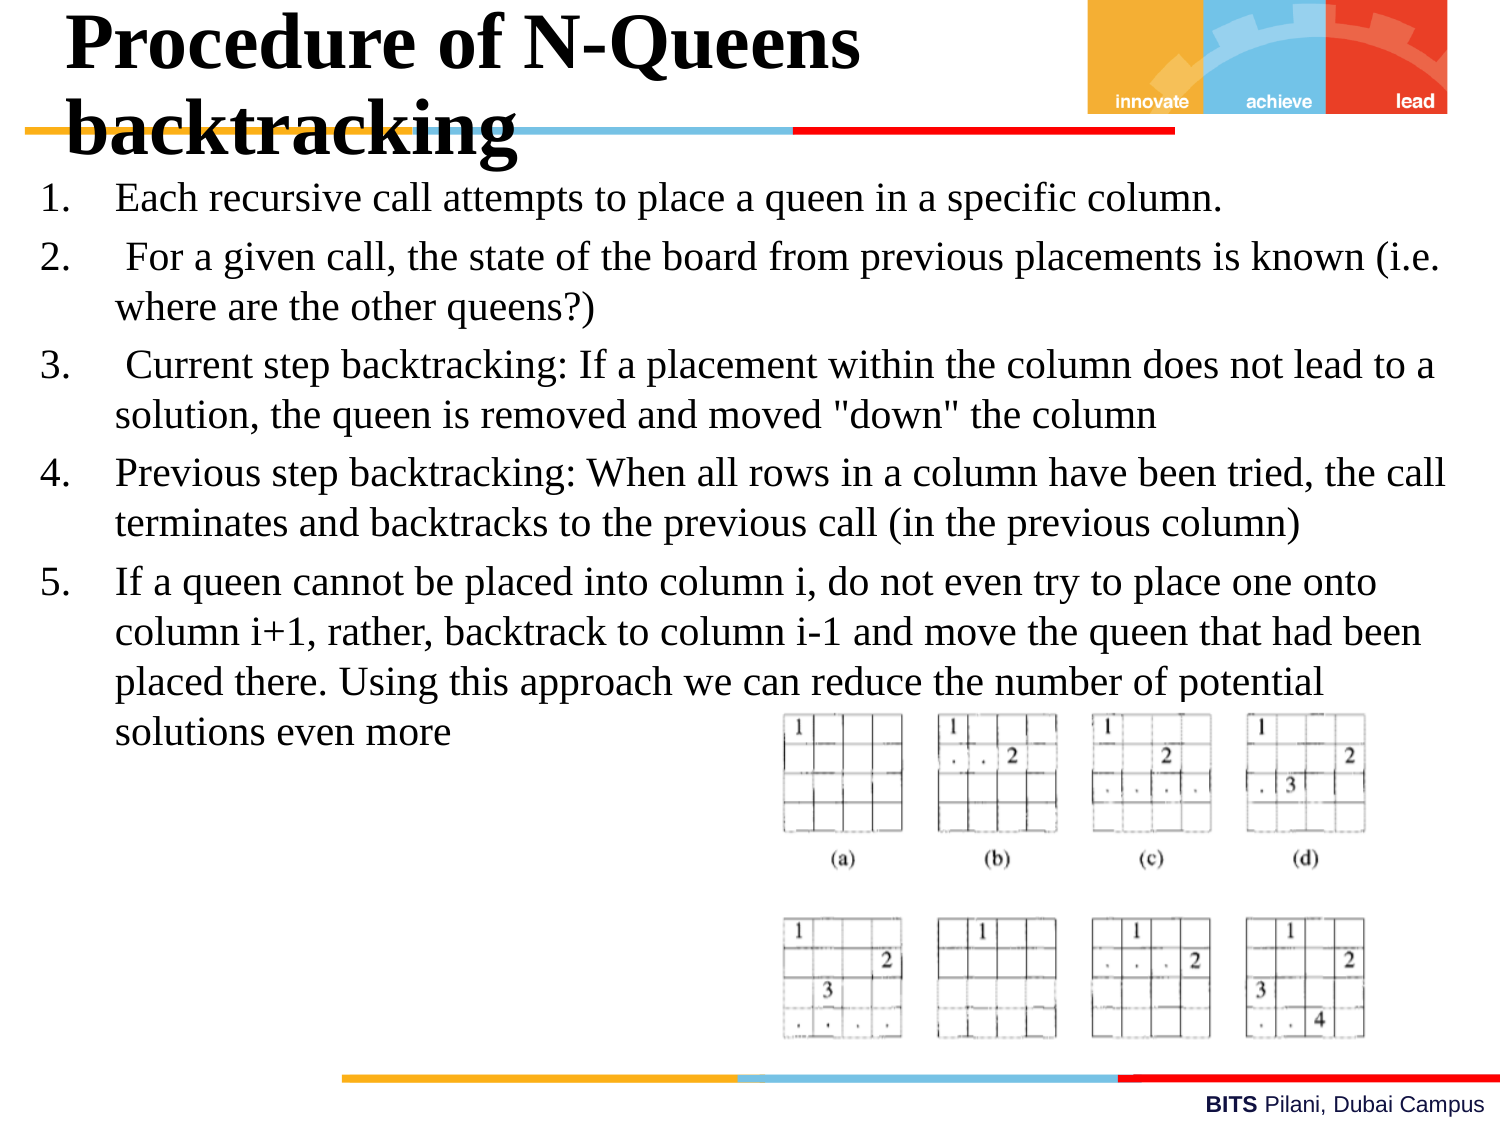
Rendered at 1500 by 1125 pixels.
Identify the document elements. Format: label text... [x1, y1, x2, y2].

picture [1088, 0, 1448, 114]
list Procedure of N-Queens backtracking [50, 0, 1088, 180]
picture [762, 702, 1384, 1040]
list Each recursive call attempts to place a queen in a specific column. For a given call, the state of the board from previous placements is known (i.e. where are the other queens?) Current step backtracking: If a placement within the column does not lead to a solution, the queen is removed and moved "down" the column Previous step backtracking: When all rows in a column have been tried, the call terminates and backtracks to the previous call (in the previous column) If a queen cannot be placed into column i, do not even try to place one onto column i+1, rather, backtrack to column i-1 and move the queen that had been placed there. Using this approach we can reduce the number of potential solutions even more [24, 162, 1500, 905]
